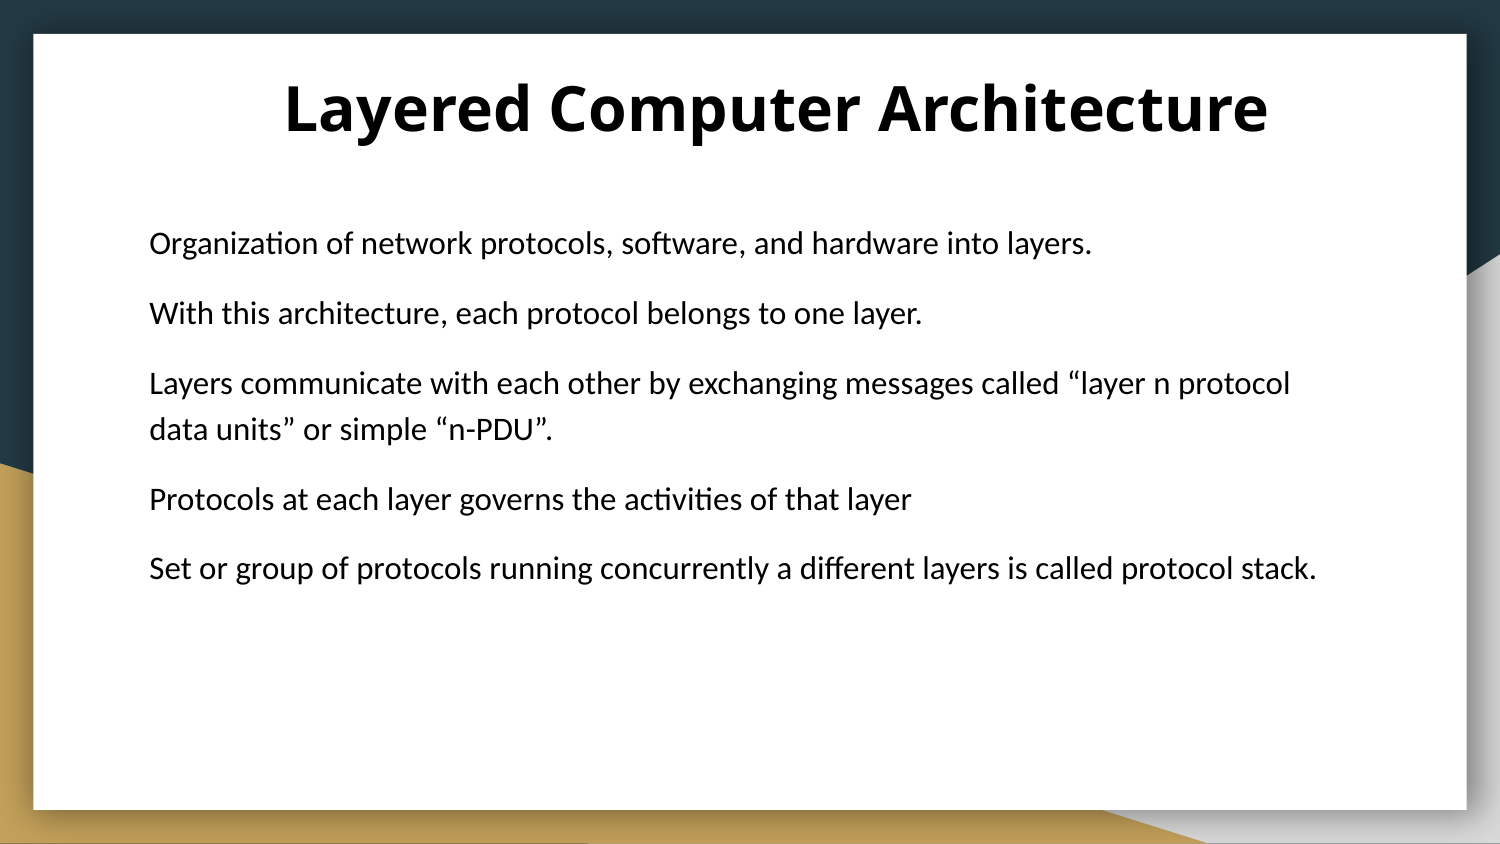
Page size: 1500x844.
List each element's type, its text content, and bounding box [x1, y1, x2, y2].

title Layered Computer Architecture [268, 54, 1500, 211]
list Organization of network protocols, software, and hardware into layers. With this architecture, each protocol belongs to one layer. Layers communicate with each other by exchanging messages called “layer n protocol data units” or simple “n-PDU”. Protocols at each layer governs the activities of that layer Set or group of protocols running concurrently a different layers is called protocol stack. [134, 200, 1366, 603]
